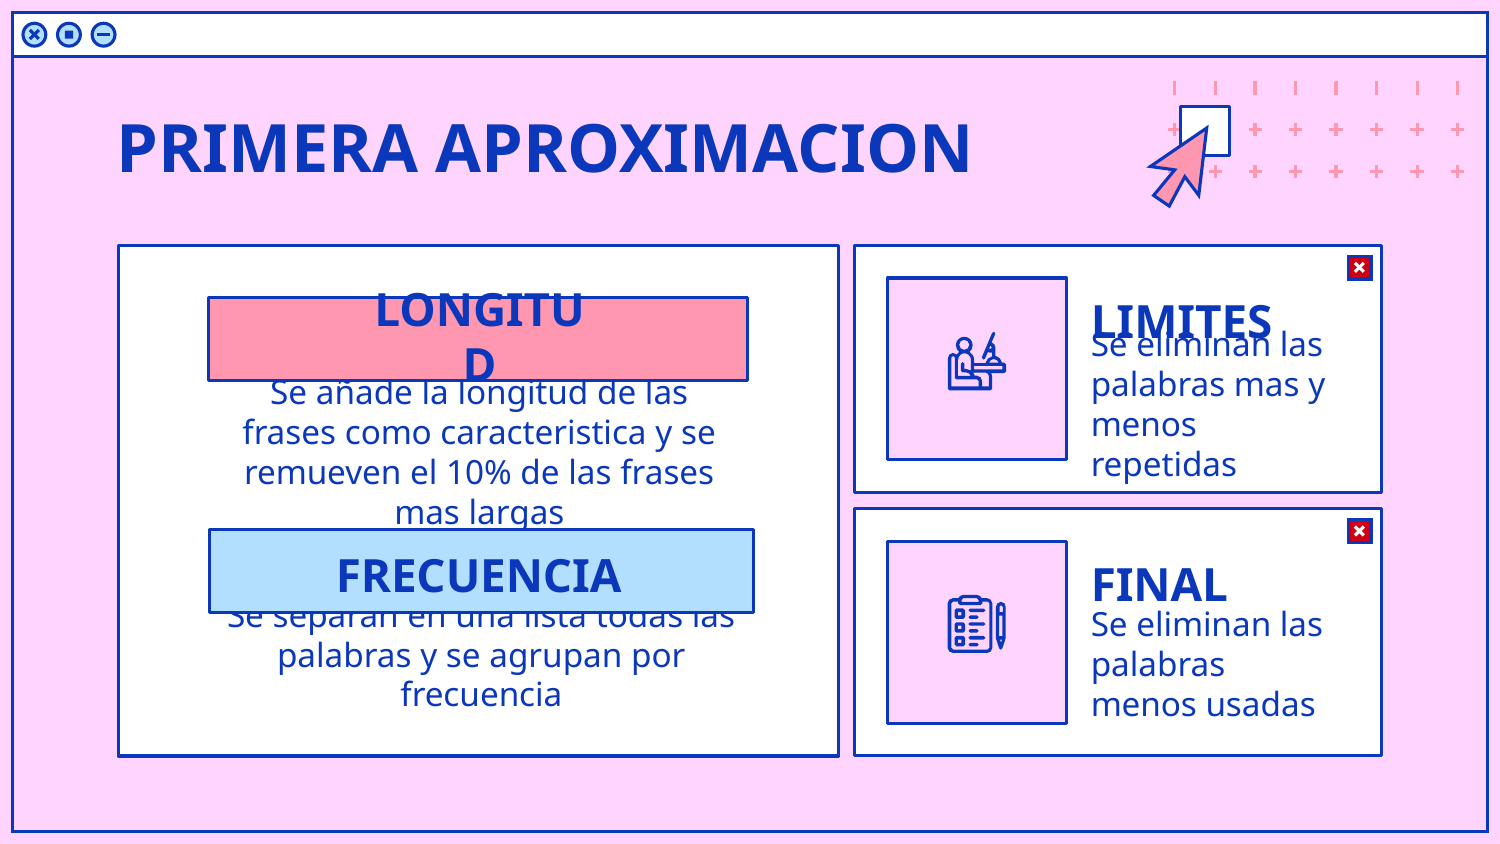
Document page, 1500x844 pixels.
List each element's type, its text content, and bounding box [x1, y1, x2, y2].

text_box [209, 529, 754, 613]
title PRIMERA APROXIMACION [101, 91, 1067, 189]
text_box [1150, 105, 1230, 207]
subtitle LONGITUD [350, 300, 609, 370]
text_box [854, 508, 1382, 757]
subtitle Se añade la longitud de las frases como caracteristica y se remueven el 10% de las frases mas largas [209, 409, 750, 493]
text_box [118, 245, 839, 756]
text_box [947, 594, 1007, 654]
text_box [854, 245, 1382, 493]
text_box [208, 297, 748, 381]
subtitle FRECUENCIA [251, 539, 707, 609]
subtitle Se separan en una lista todas las palabras y se agrupan por frecuencia [206, 612, 757, 696]
